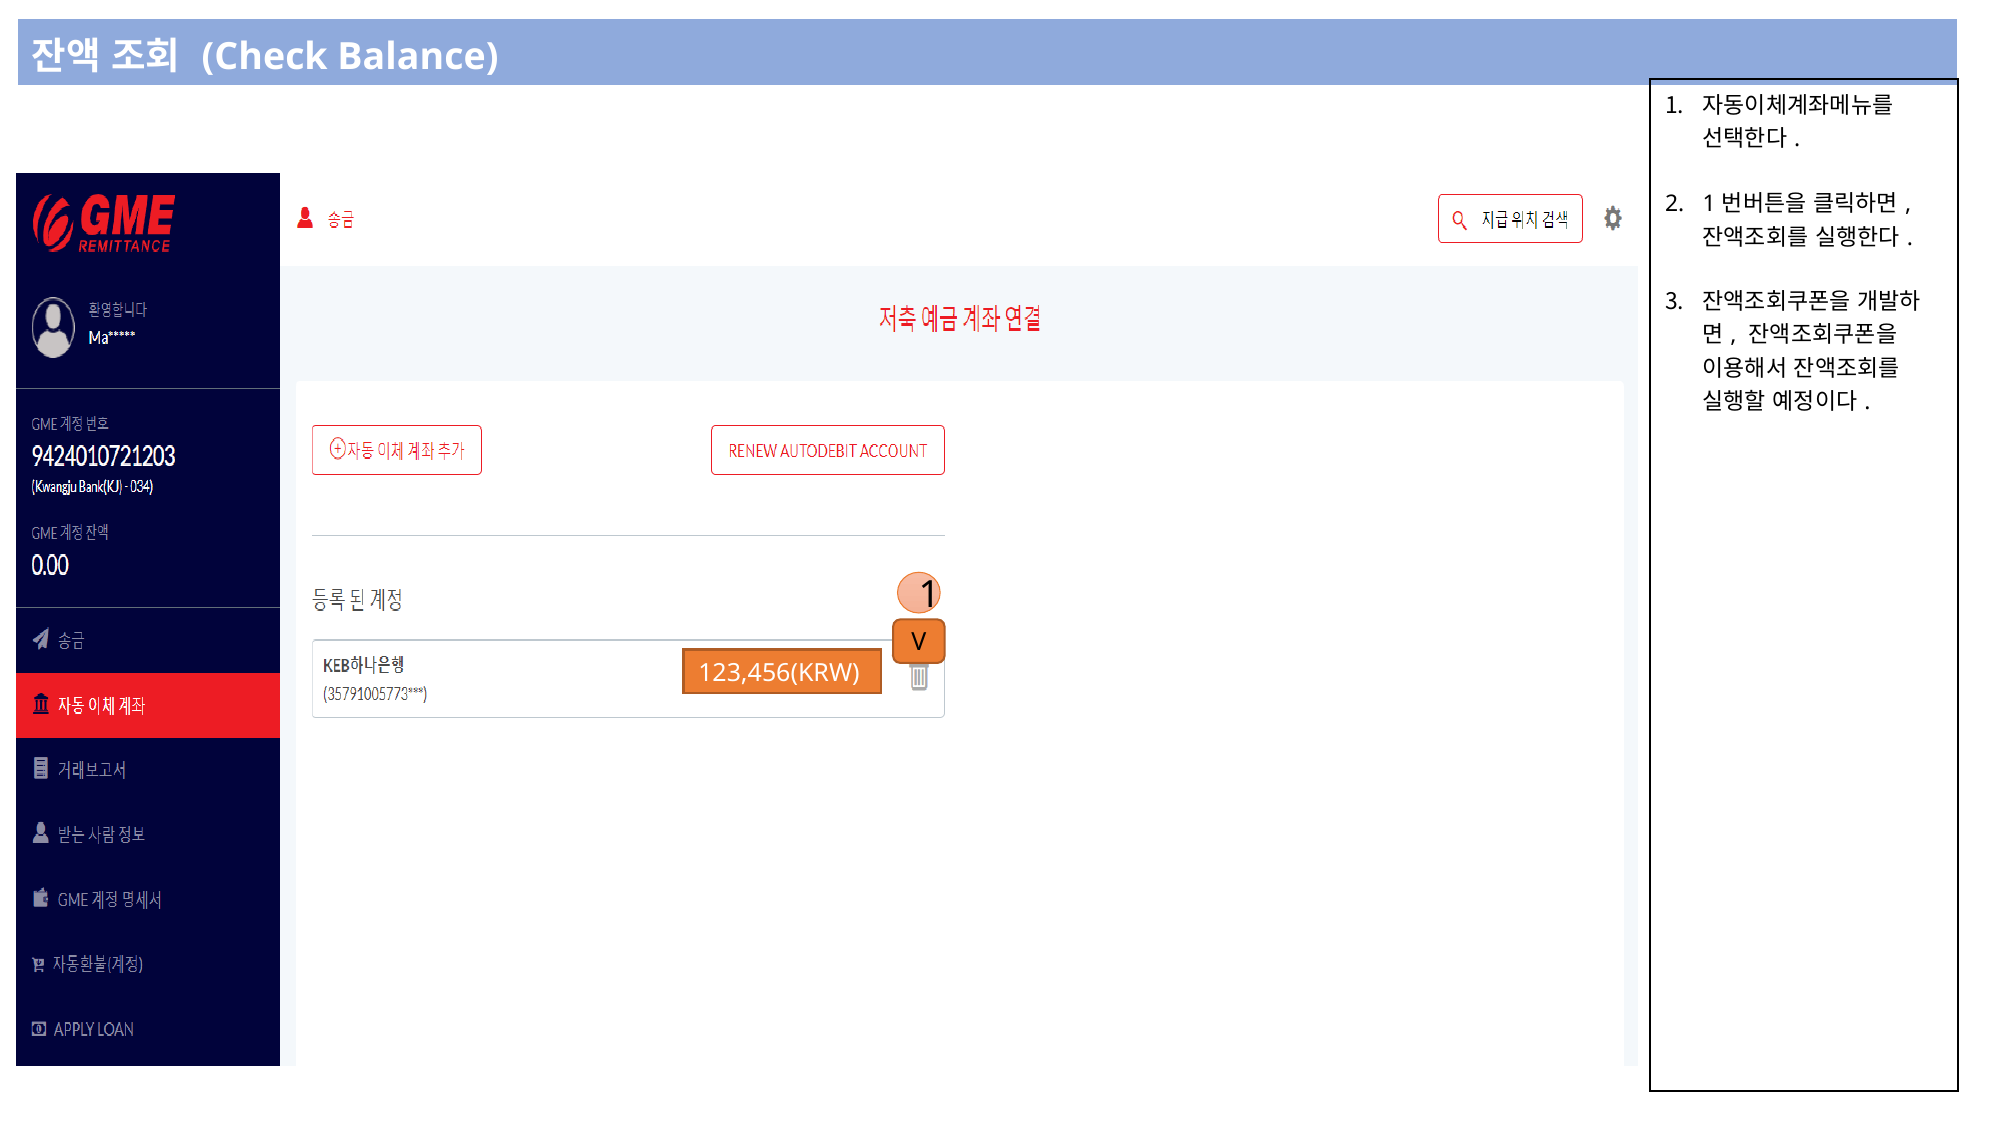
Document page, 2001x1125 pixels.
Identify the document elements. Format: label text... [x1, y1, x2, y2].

picture [16, 173, 1638, 1066]
table_header 잔액 조회 (Check Balance) [18, 19, 1957, 85]
table_header 자동이체계좌메뉴를 선택한다. 1번버튼을 클릭하면, 잔액조회를 실행한다. 잔액조회쿠폰을 개발하면, 잔액조회쿠폰을 이용해서 잔액조회를 실행할 예정이다. [1651, 80, 1957, 1090]
